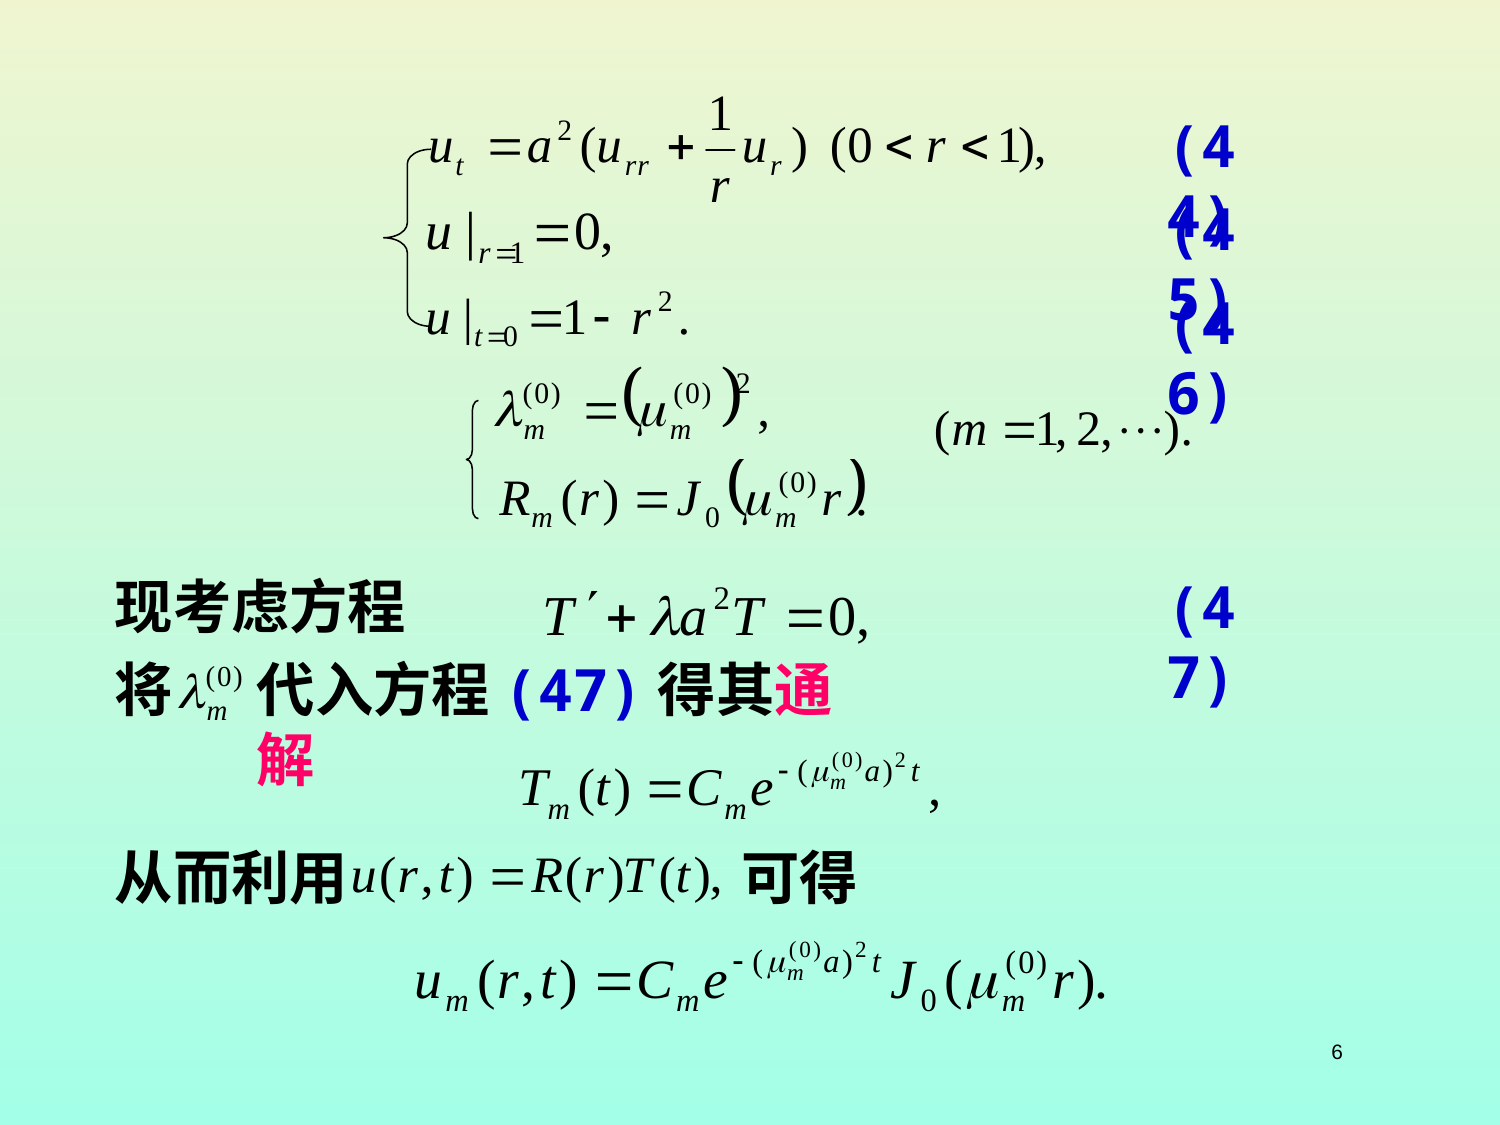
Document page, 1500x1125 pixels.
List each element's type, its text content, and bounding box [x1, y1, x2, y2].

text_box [537, 573, 881, 659]
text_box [489, 459, 875, 541]
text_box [418, 278, 696, 360]
text_box [383, 153, 415, 321]
text_box [466, 400, 479, 519]
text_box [926, 400, 1199, 467]
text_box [407, 928, 1117, 1027]
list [170, 654, 255, 734]
text_box 可得 [726, 841, 904, 919]
text_box 现考虑方程 [100, 562, 431, 648]
text_box (47) [1151, 562, 1282, 718]
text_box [421, 81, 1058, 214]
text_box (44) [1151, 101, 1282, 184]
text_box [343, 845, 732, 915]
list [513, 739, 951, 833]
slide_number 6 [1147, 1021, 1358, 1081]
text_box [418, 220, 622, 273]
text_box (45) [1151, 184, 1282, 278]
text_box (46) [1151, 278, 1282, 434]
text_box 代入方程(47)得其通解 [242, 645, 904, 800]
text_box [486, 357, 778, 453]
text_box 将 [100, 645, 195, 730]
text_box 从而利用 [100, 834, 384, 919]
